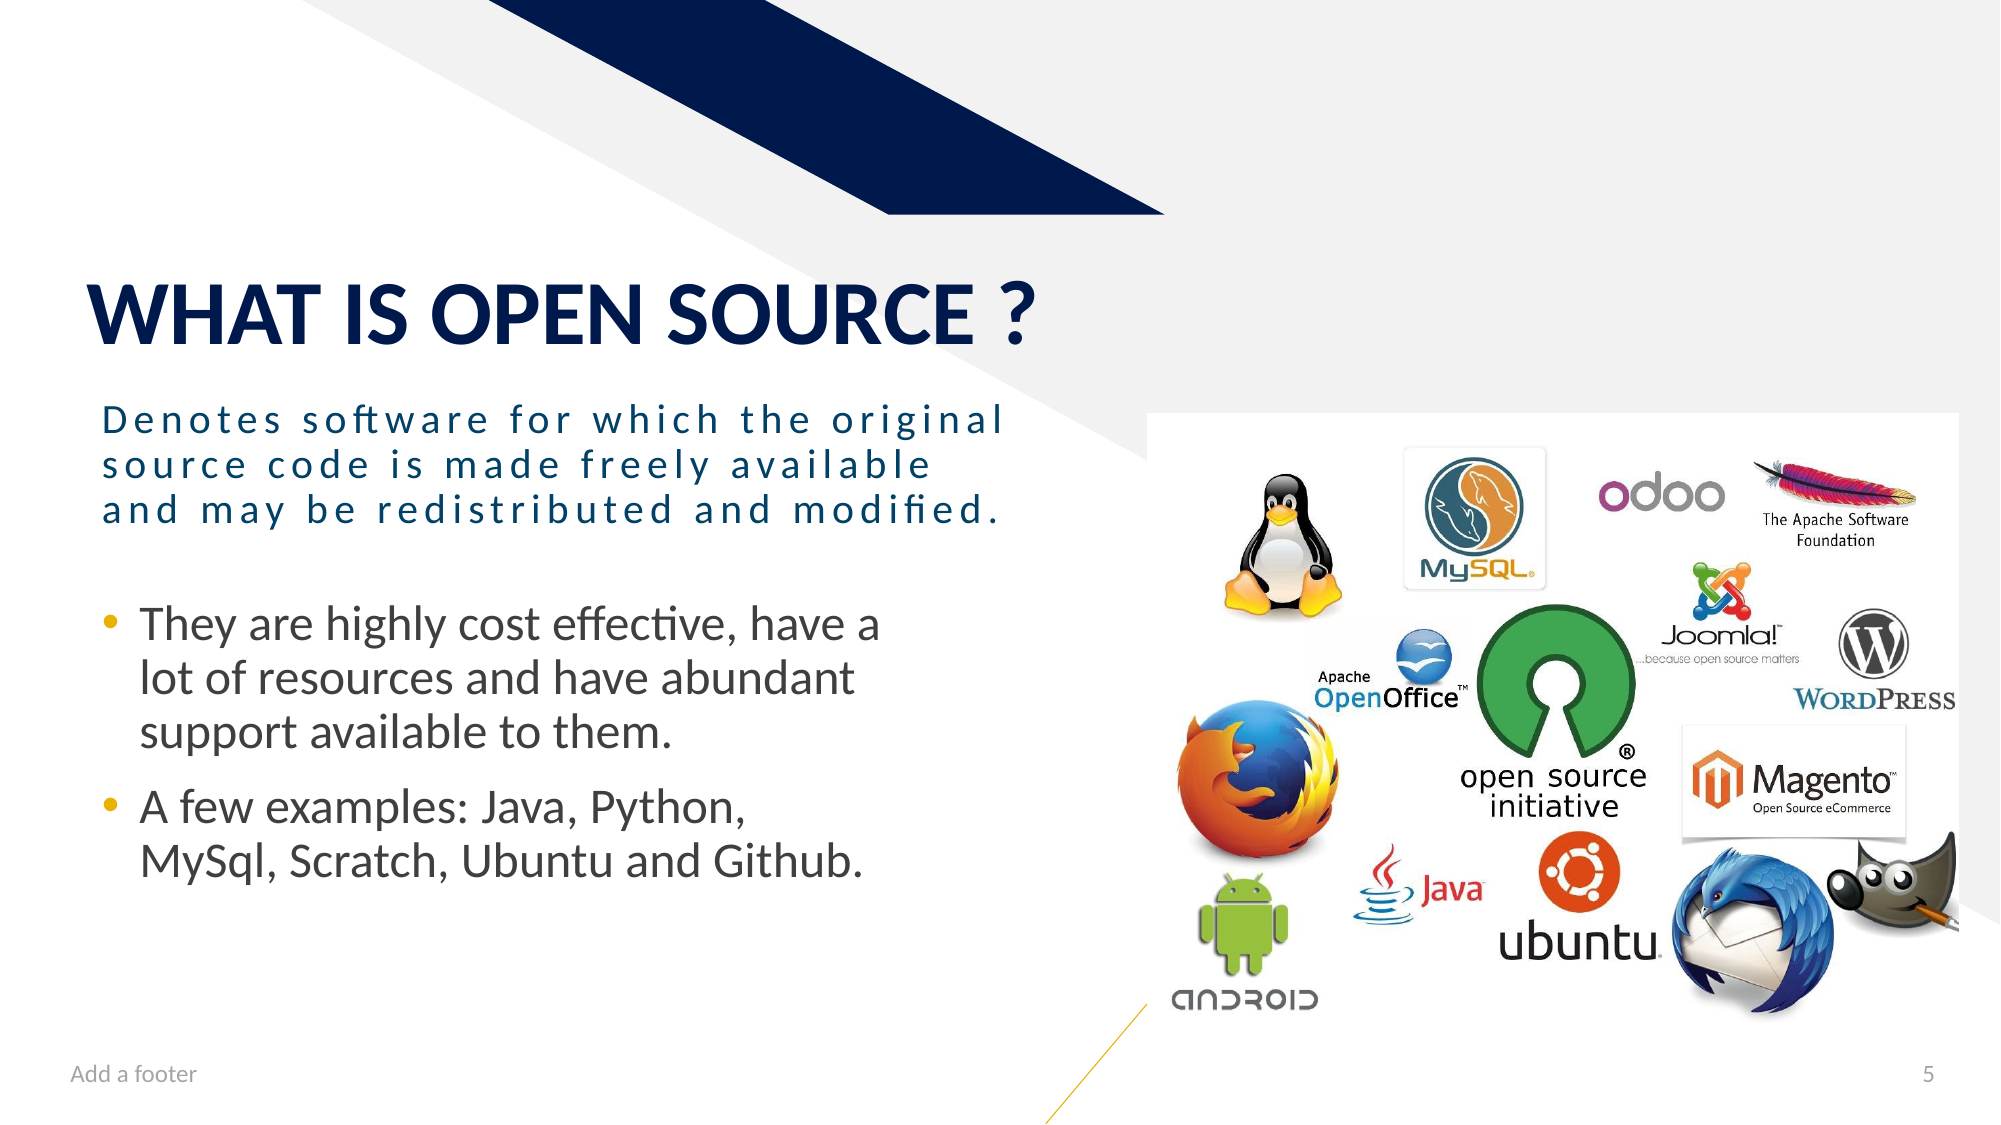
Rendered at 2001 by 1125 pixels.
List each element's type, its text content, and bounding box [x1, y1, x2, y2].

picture [1147, 413, 1959, 1023]
list Denotes software for which the original source code is made freely available and may be redistributed and modified. [87, 390, 1043, 566]
footer Add a footer [55, 1042, 731, 1103]
title WHAT IS OPEN SOURCE ? [71, 164, 1276, 365]
list They are highly cost effective, have a lot of resources and have abundant support available to them. A few examples: Java, Python, MySql, Scratch, Ubuntu and Github. [87, 590, 898, 1076]
slide_number 5 [1828, 1042, 1950, 1103]
